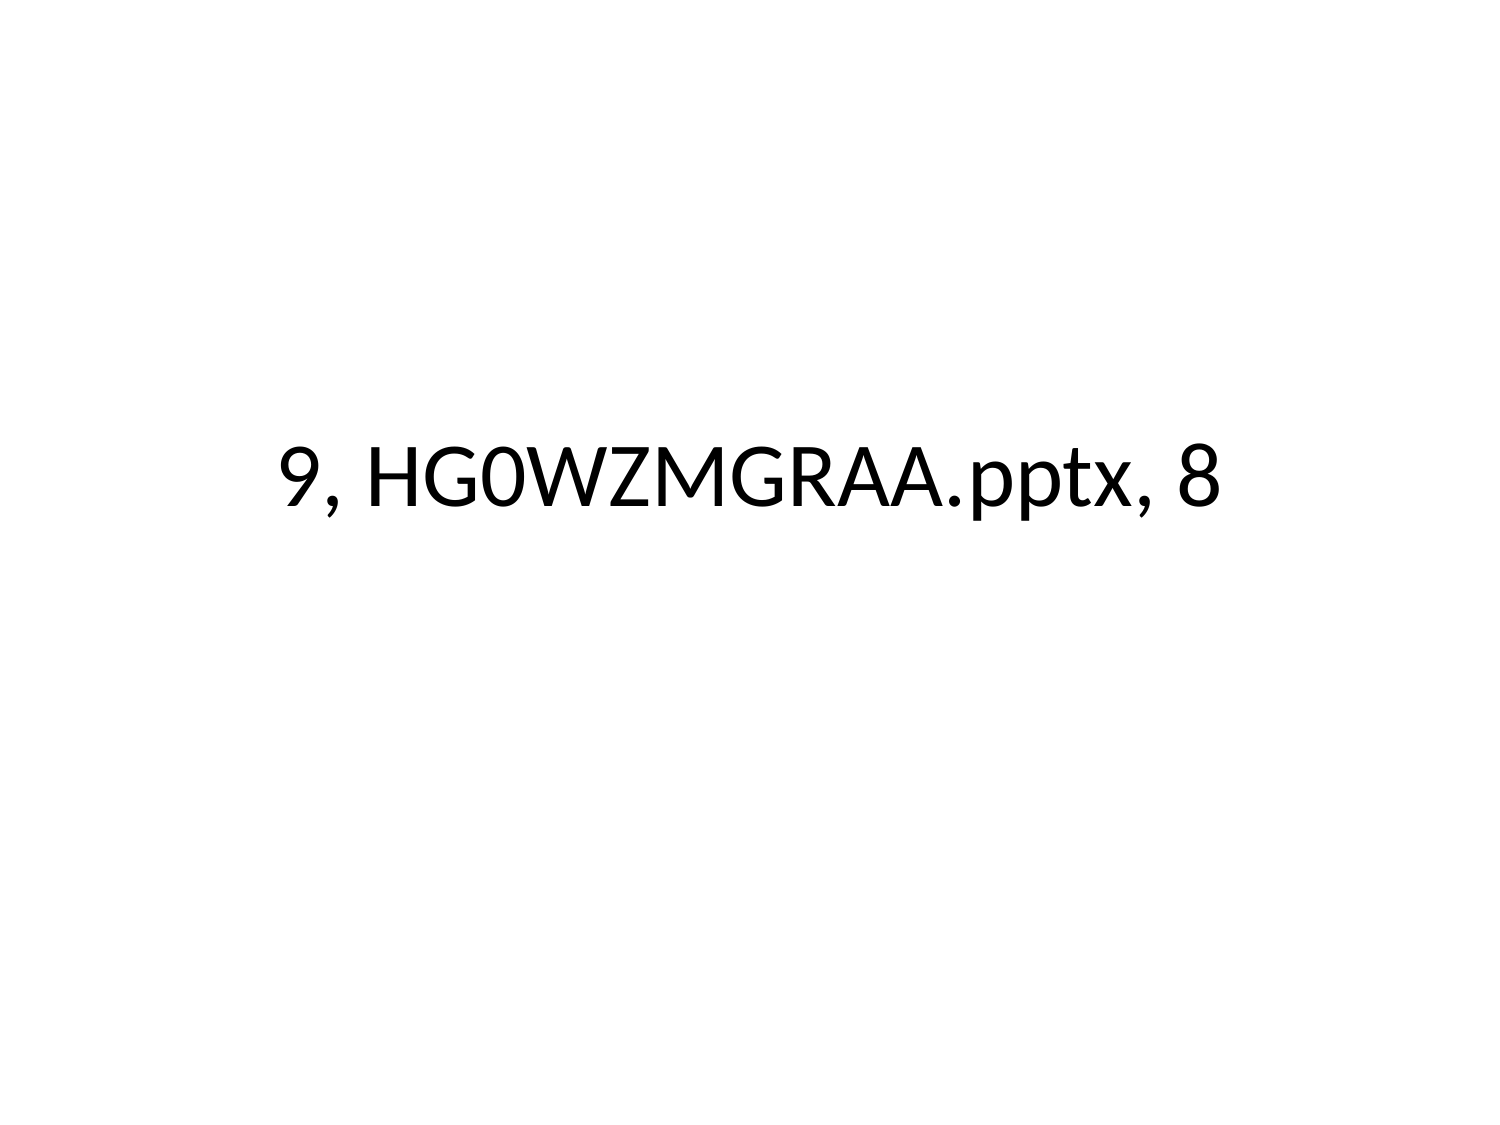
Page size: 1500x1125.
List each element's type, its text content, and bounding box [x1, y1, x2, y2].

title 9, HG0WZMGRAA.pptx, 8 [112, 349, 1388, 591]
